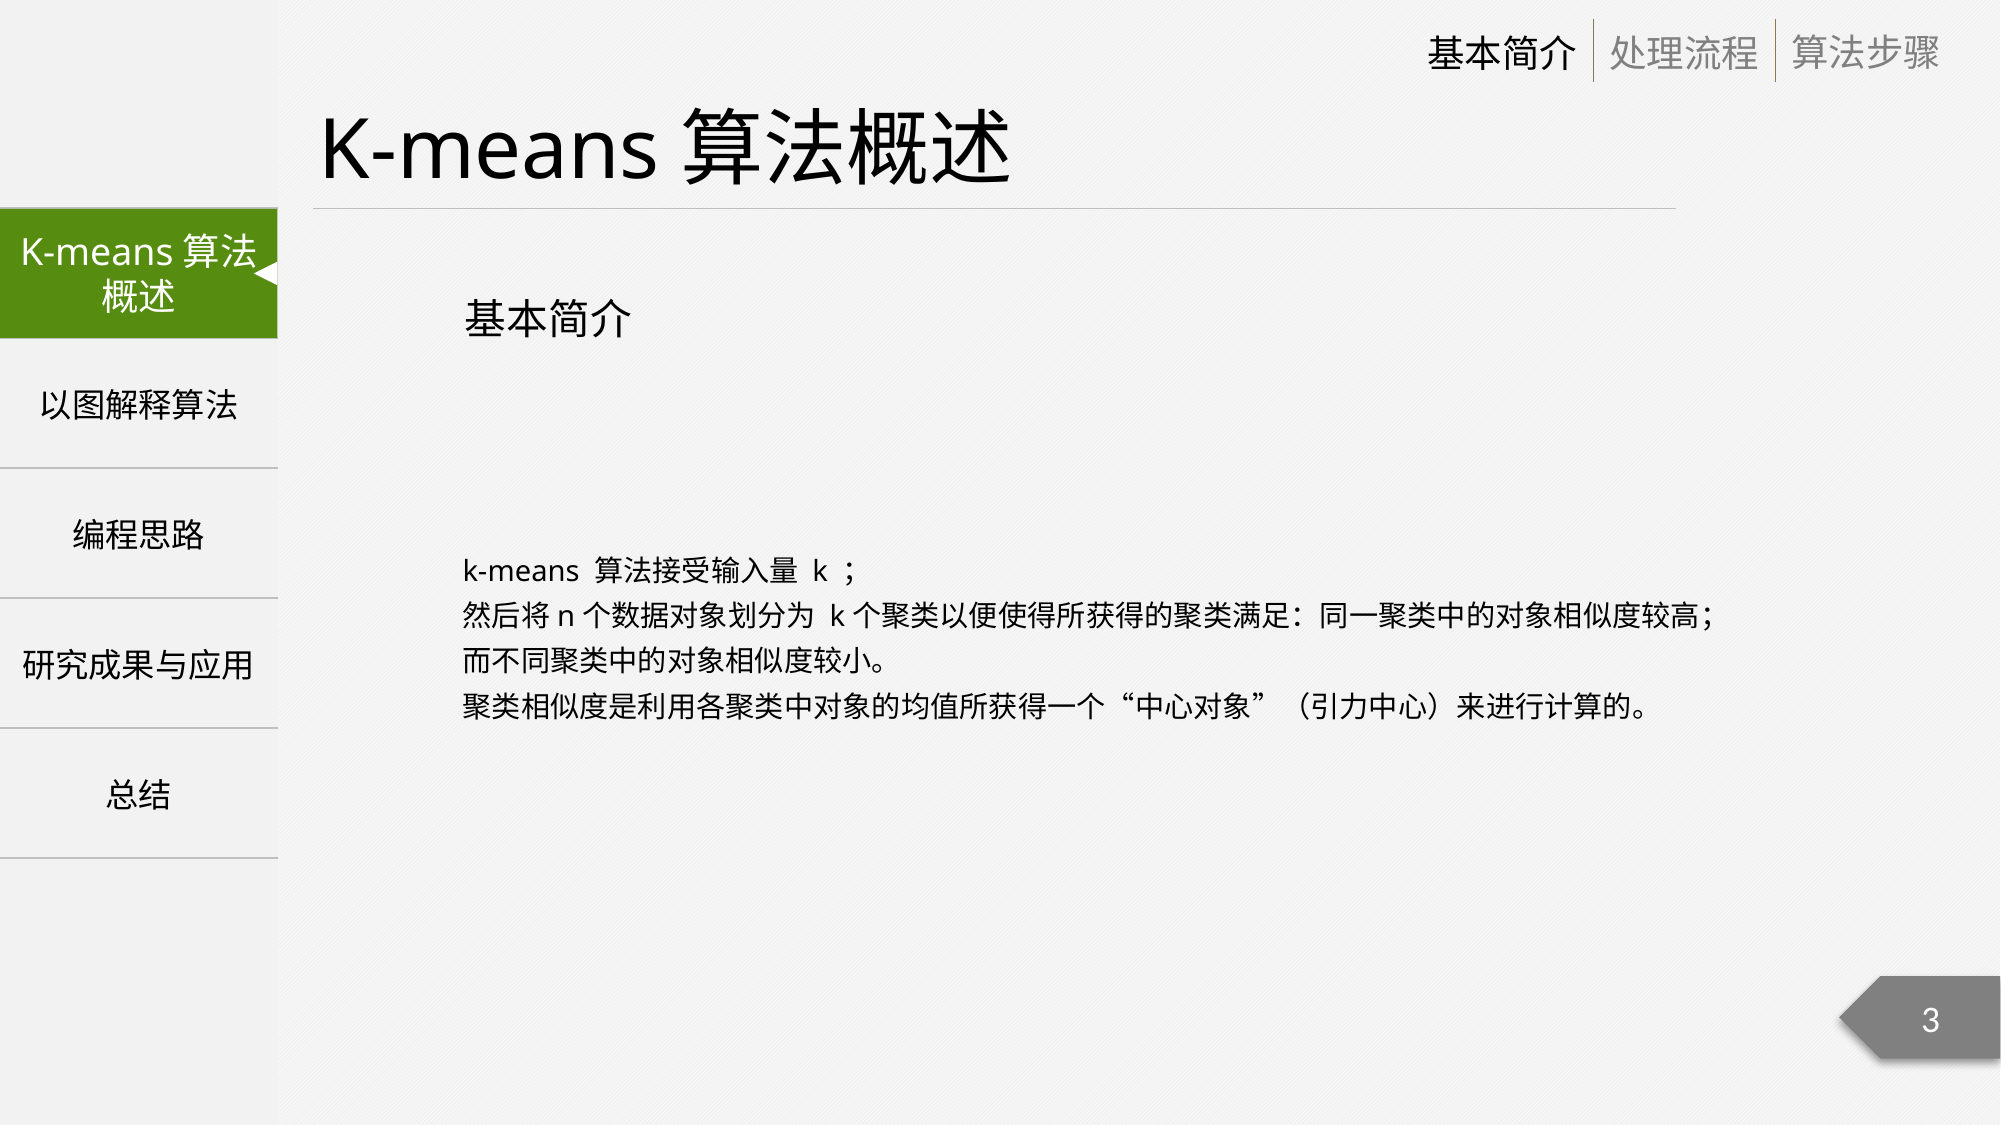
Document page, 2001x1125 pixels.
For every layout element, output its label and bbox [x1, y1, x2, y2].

text_box [447, 284, 1785, 733]
